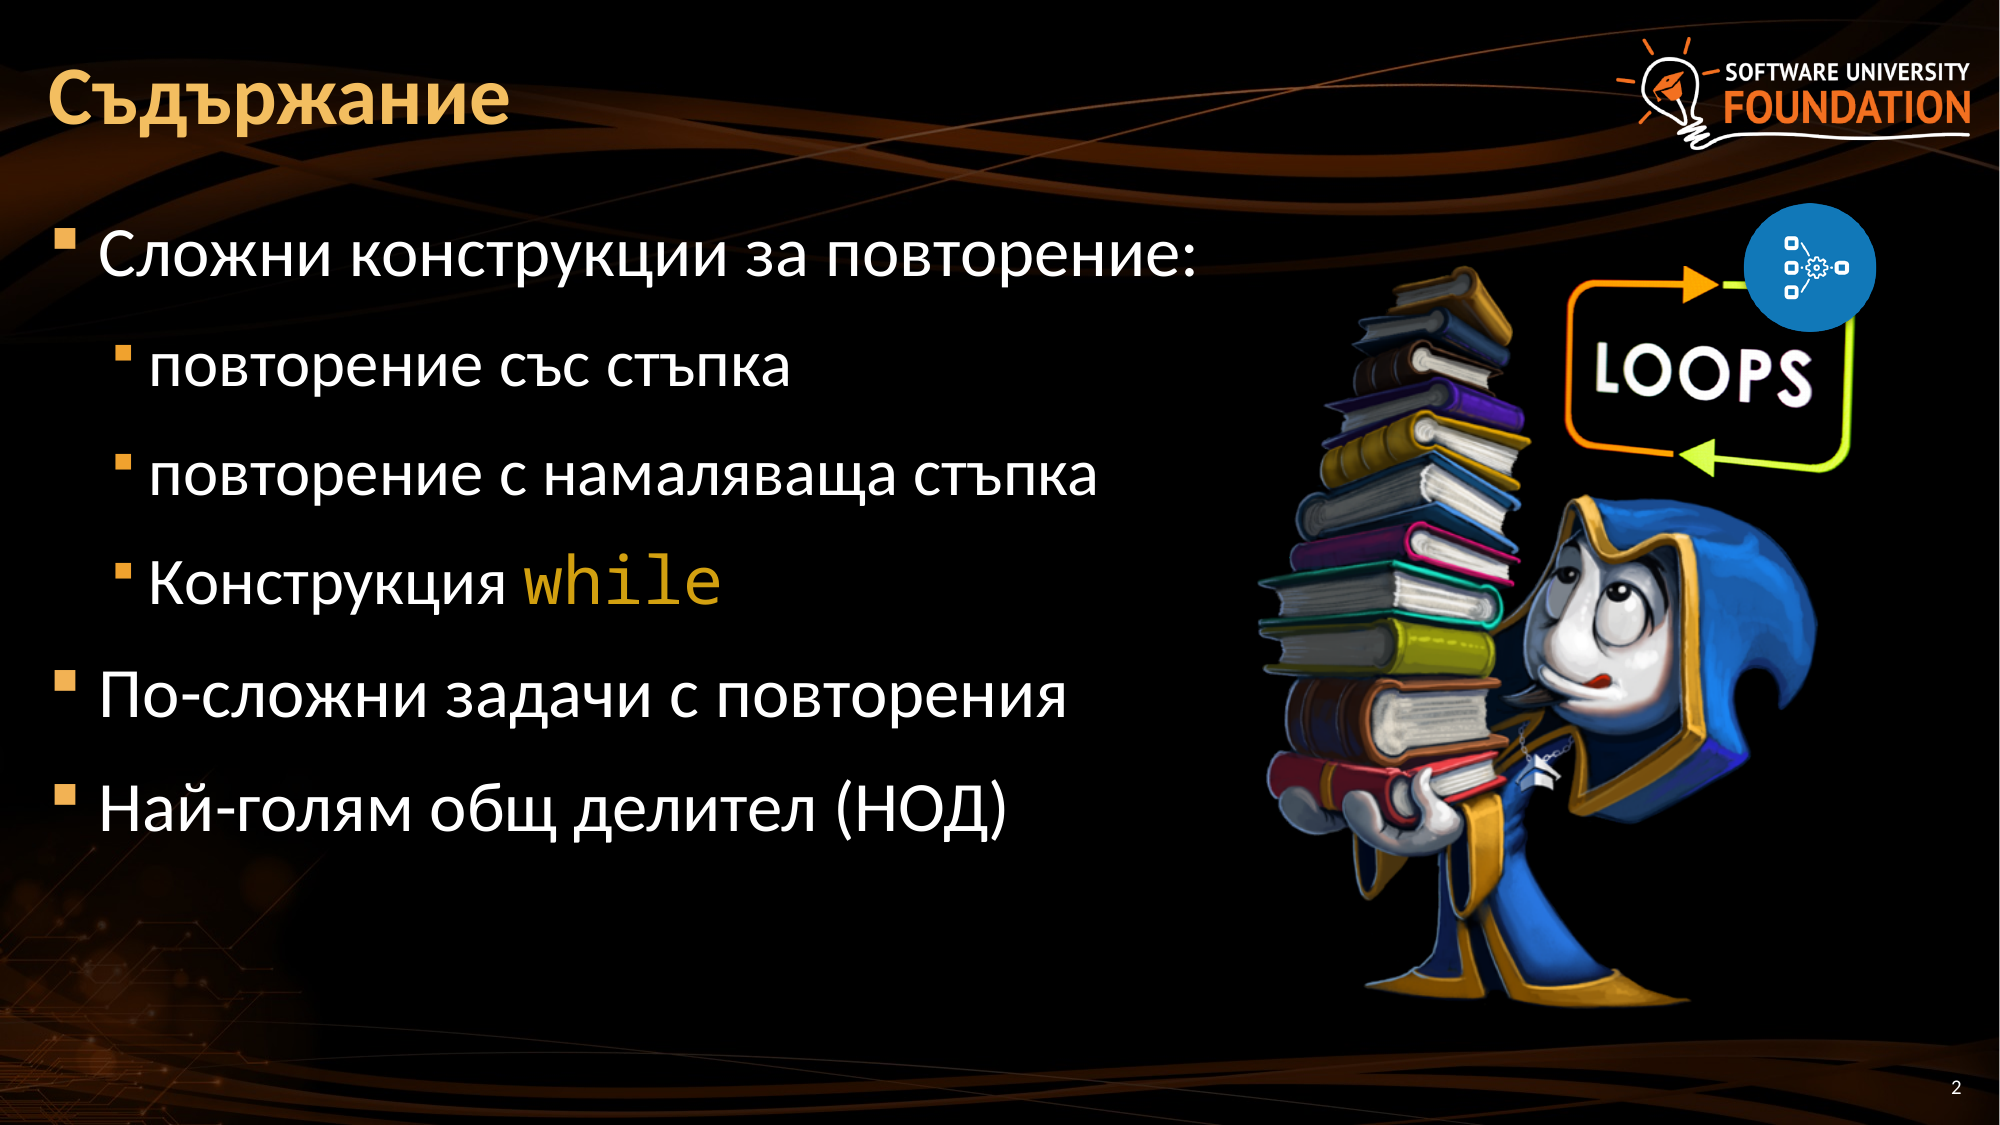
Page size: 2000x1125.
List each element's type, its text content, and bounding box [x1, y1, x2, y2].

list Сложни конструкции за повторение: повторение със стъпка повторение с намаляваща стъпка Конструкция while По-сложни задачи с повторения Най-голям общ делител (НОД) [31, 195, 1350, 950]
title Съдържание [30, 6, 1602, 189]
picture [0, 0, 2000, 1125]
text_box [1249, 203, 1878, 1013]
slide_number 2 [1897, 1070, 1968, 1103]
